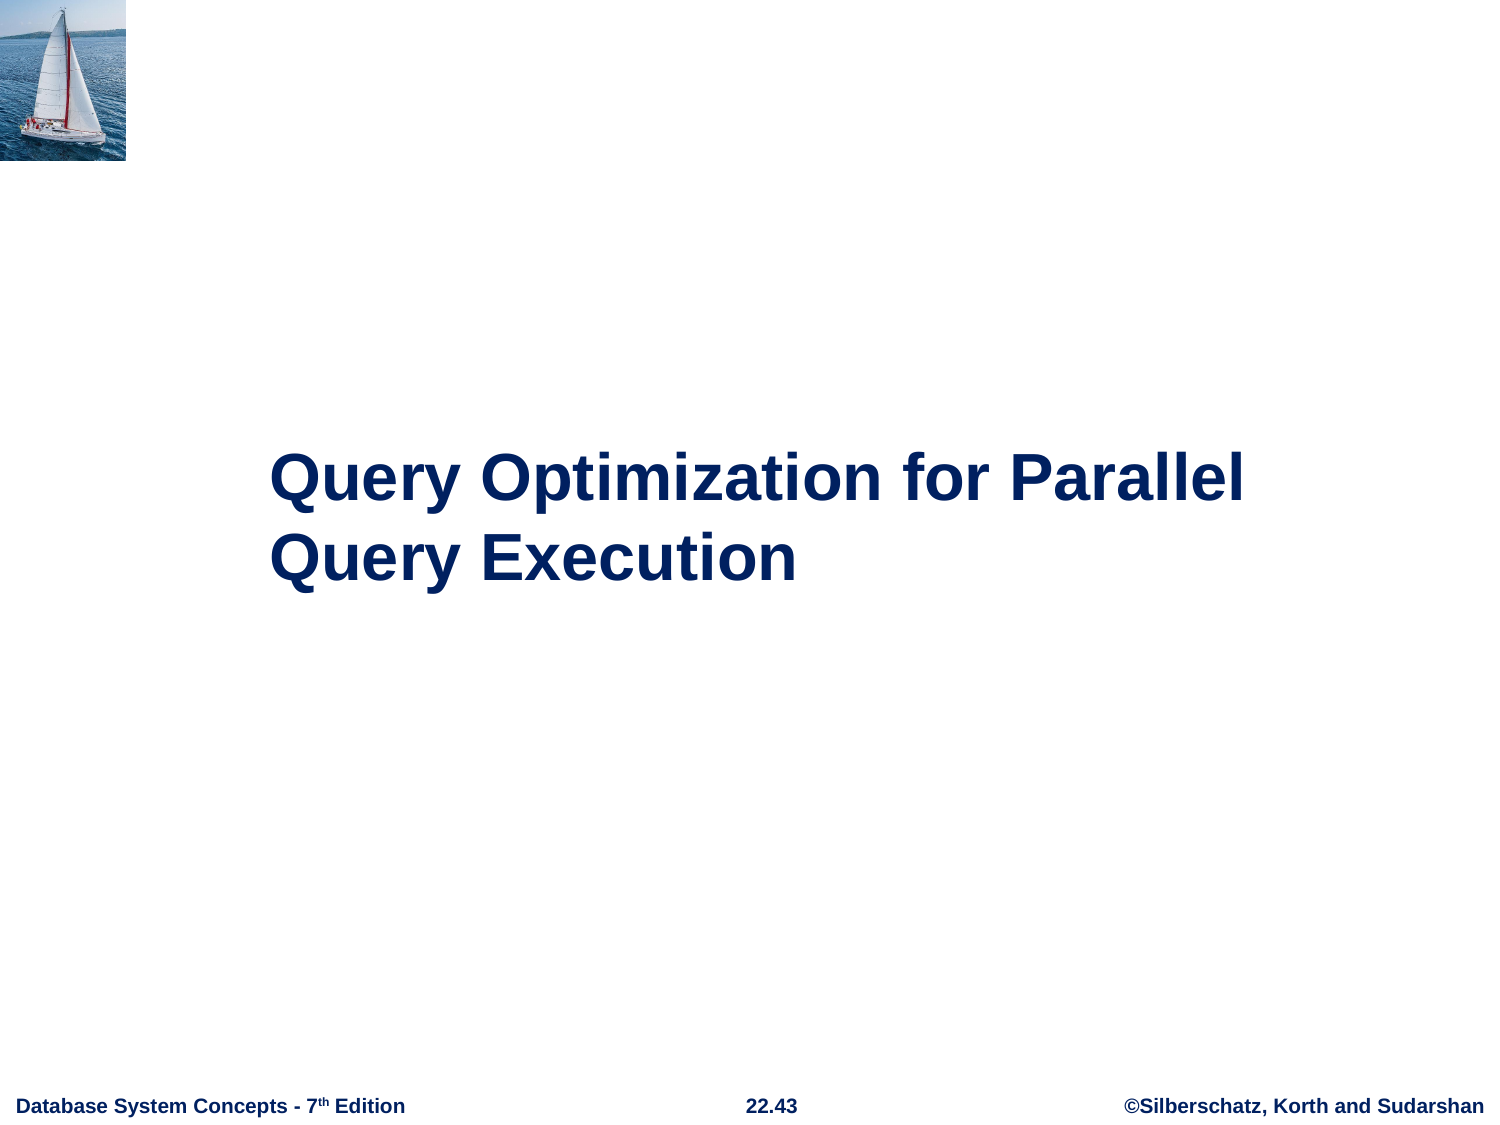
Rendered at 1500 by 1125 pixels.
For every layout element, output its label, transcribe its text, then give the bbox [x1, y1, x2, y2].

picture [0, 0, 126, 161]
list Query Optimization for Parallel Query Execution [254, 426, 1449, 644]
